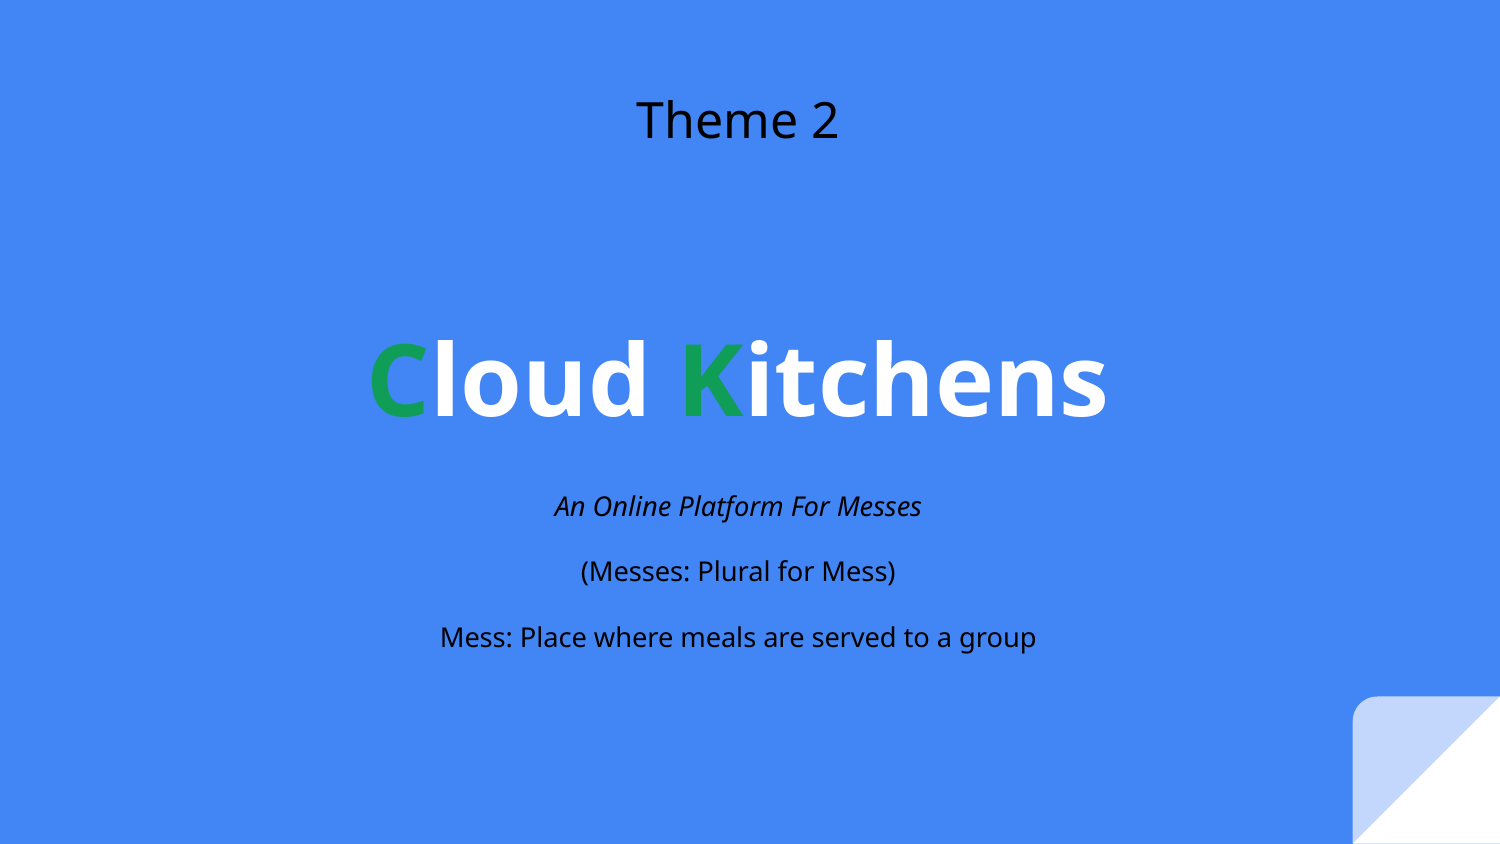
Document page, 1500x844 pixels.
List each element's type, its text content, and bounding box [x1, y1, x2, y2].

subtitle An Online Platform For Messes (Messes: Plural for Mess) Mess: Place where meals are served to a group [64, 473, 1413, 702]
title Cloud Kitchens [64, 298, 1413, 452]
text_box Theme 2 [567, 73, 910, 164]
